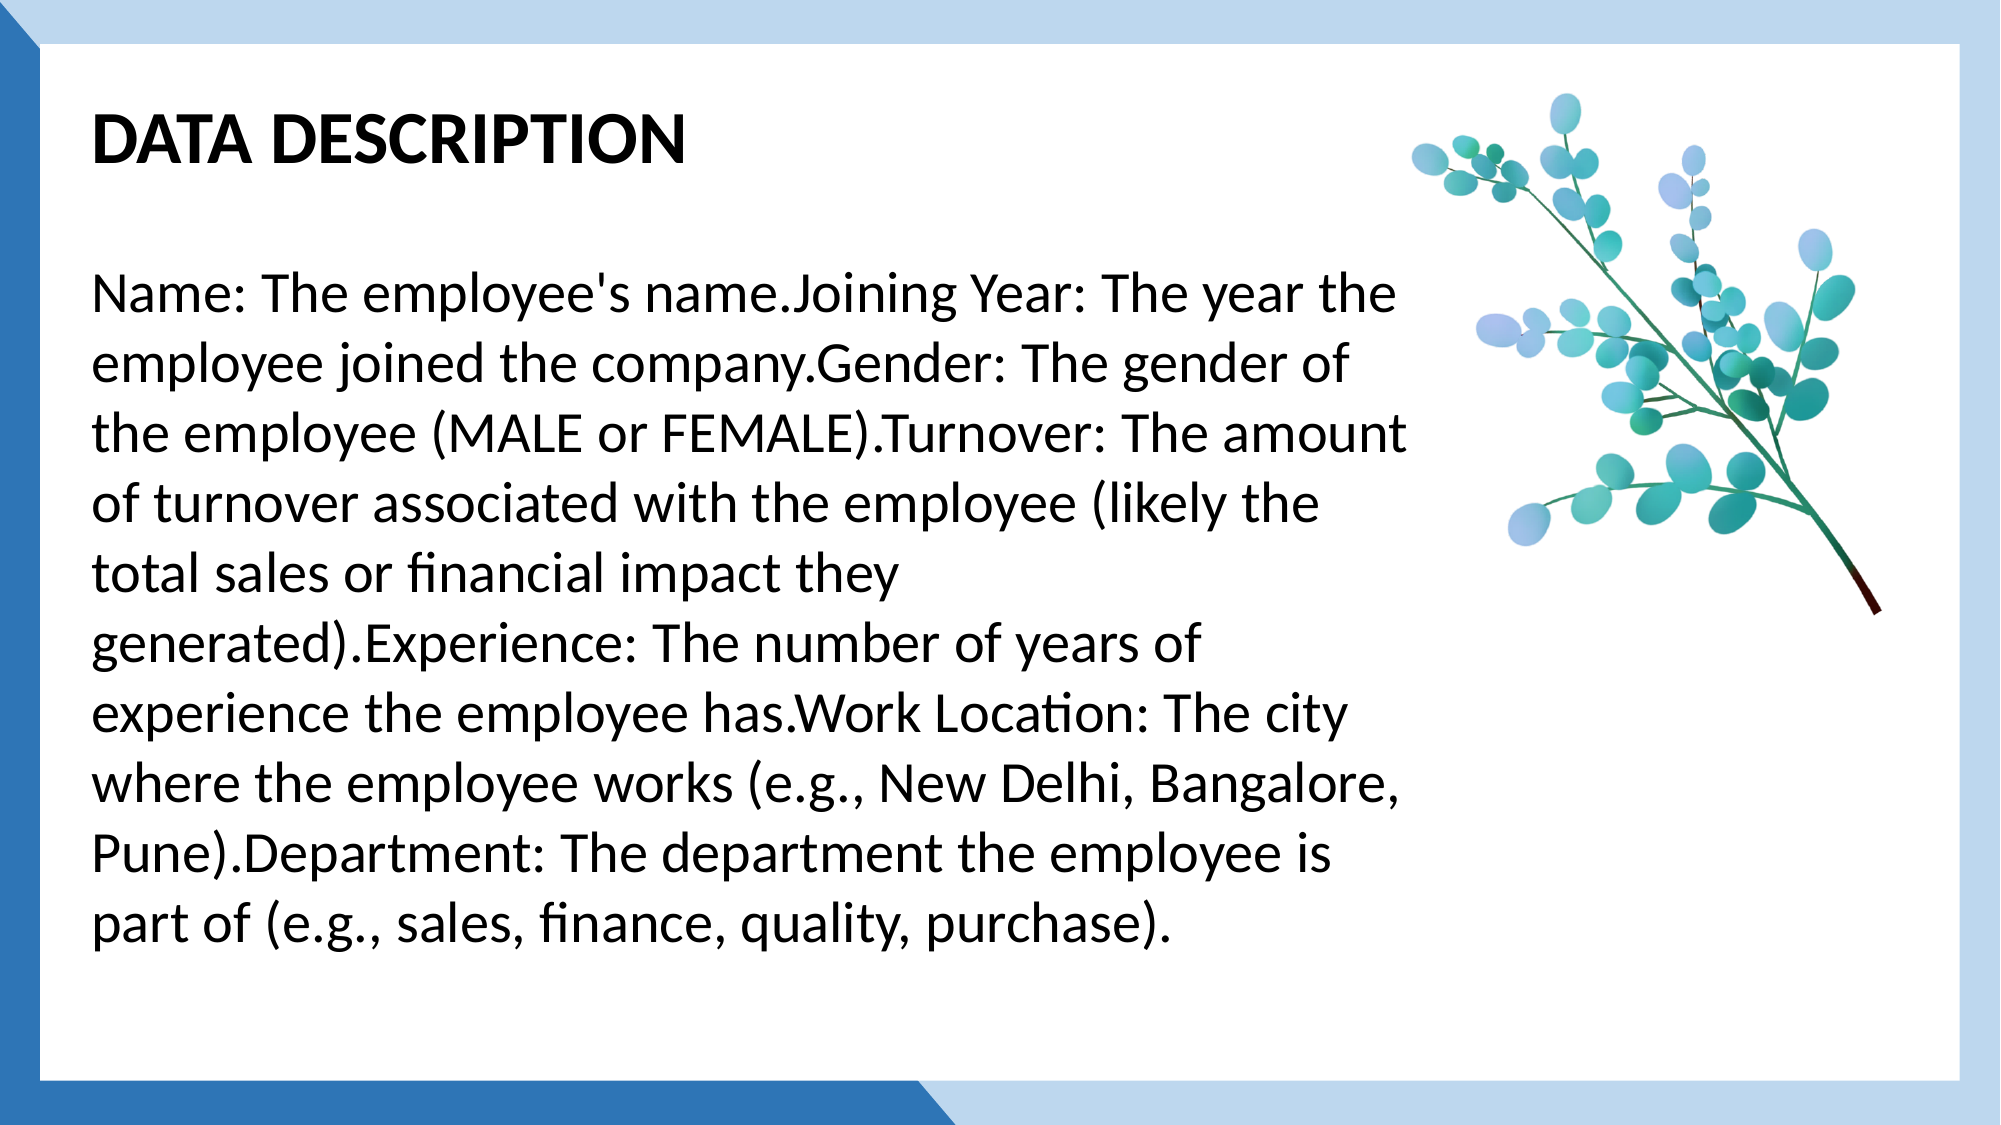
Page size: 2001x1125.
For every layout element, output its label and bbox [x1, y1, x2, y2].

picture [1335, 44, 1960, 669]
text_box [0, 0, 2000, 1125]
